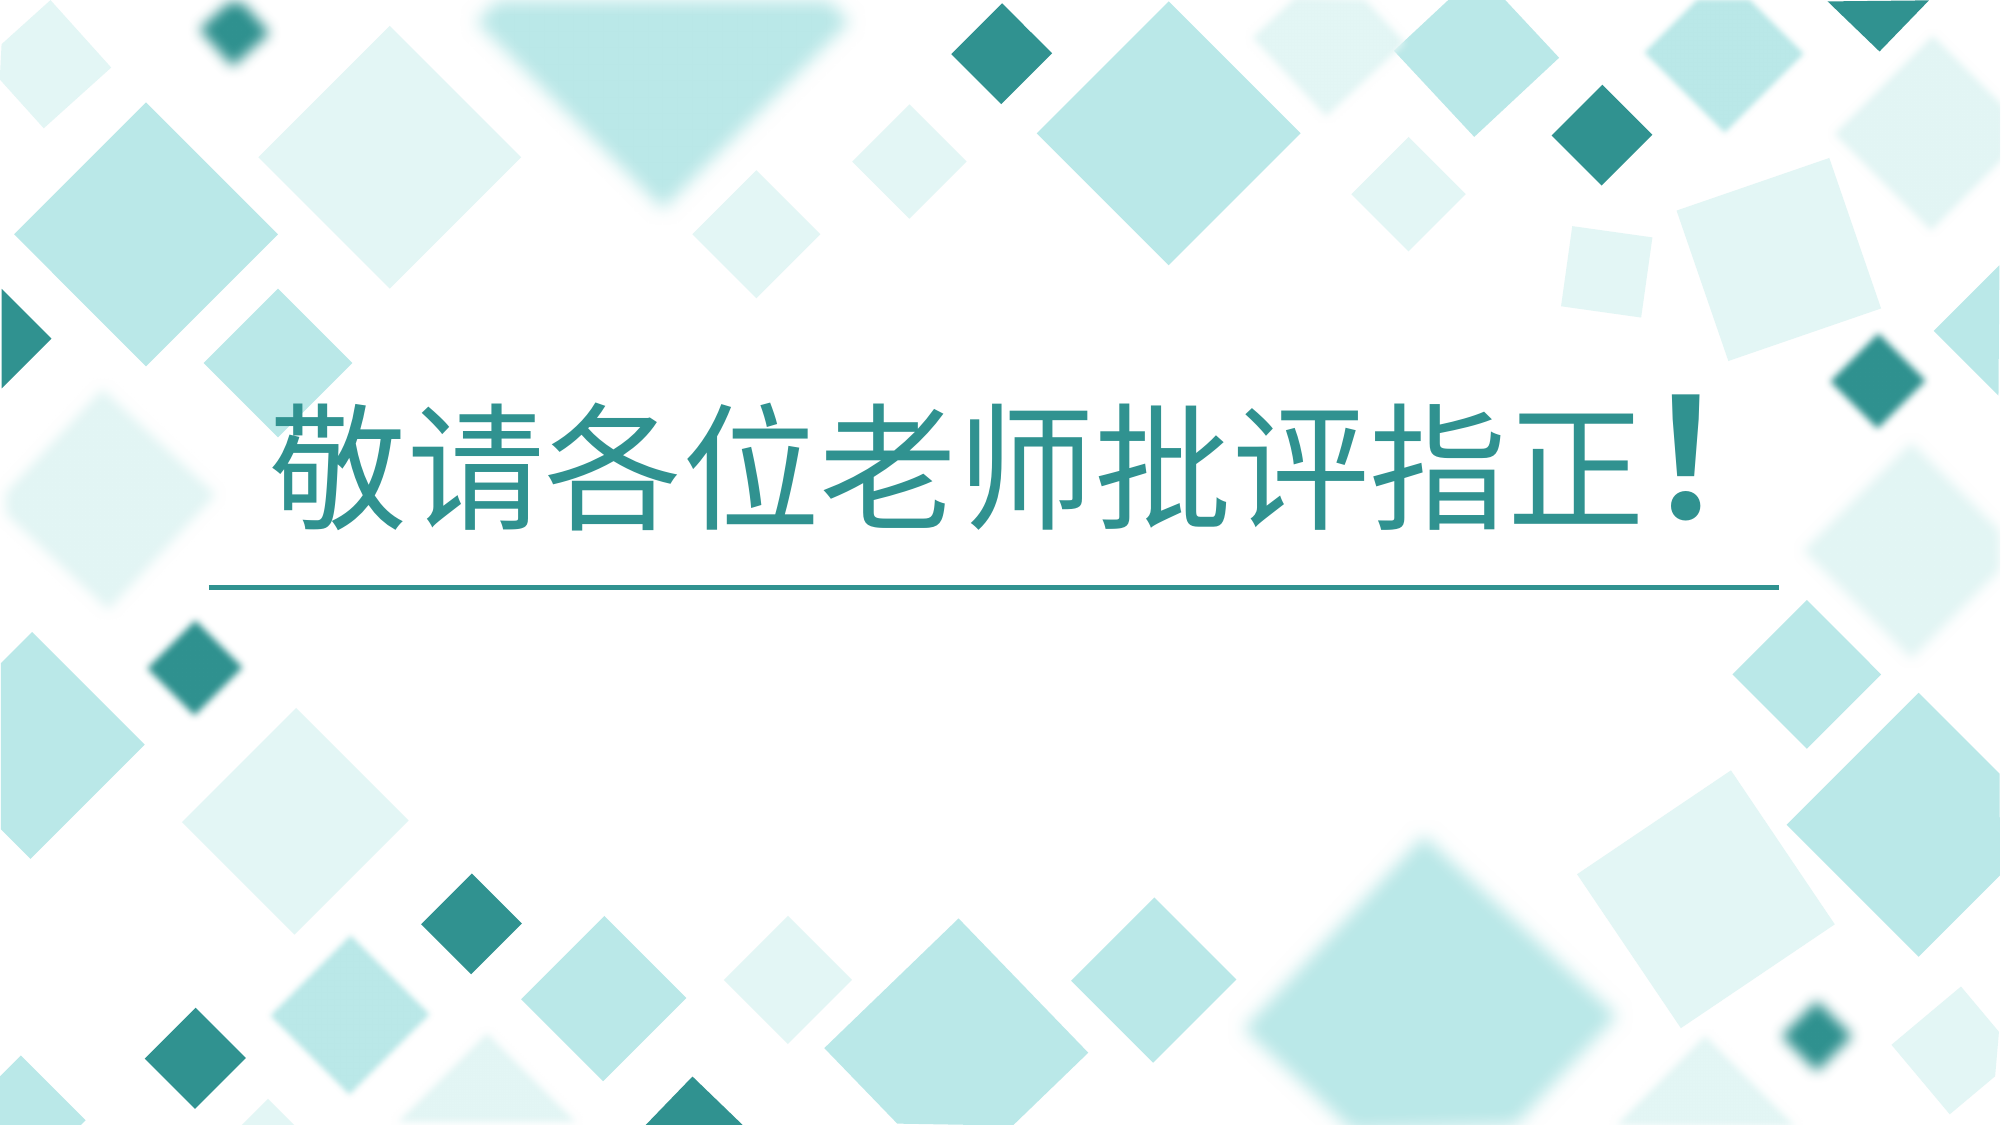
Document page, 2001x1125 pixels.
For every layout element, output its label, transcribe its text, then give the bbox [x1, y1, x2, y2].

text_box 敬请各位老师批评指正！ [254, 345, 1733, 561]
